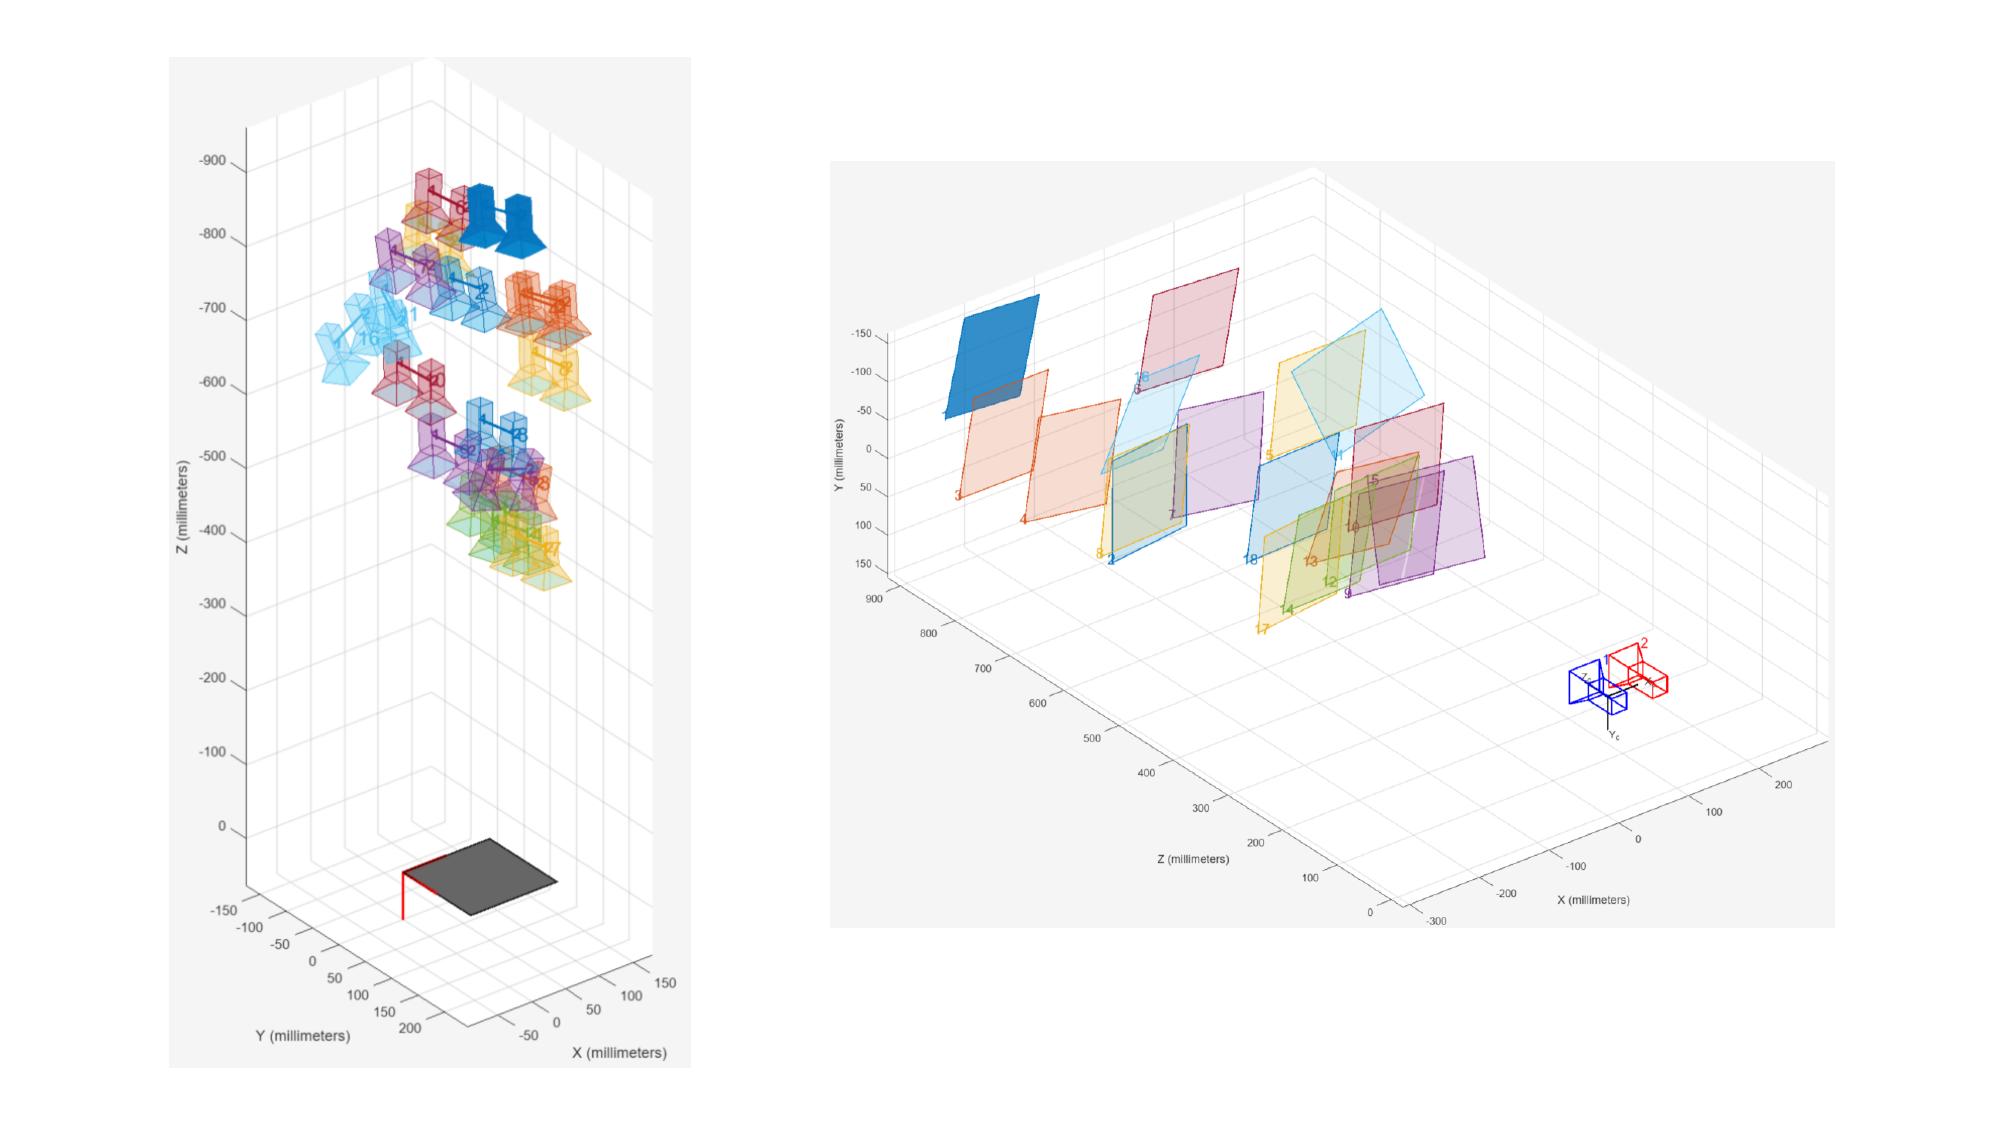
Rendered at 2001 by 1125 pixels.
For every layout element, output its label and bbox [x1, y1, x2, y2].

picture [829, 161, 1835, 928]
picture [168, 56, 691, 1069]
